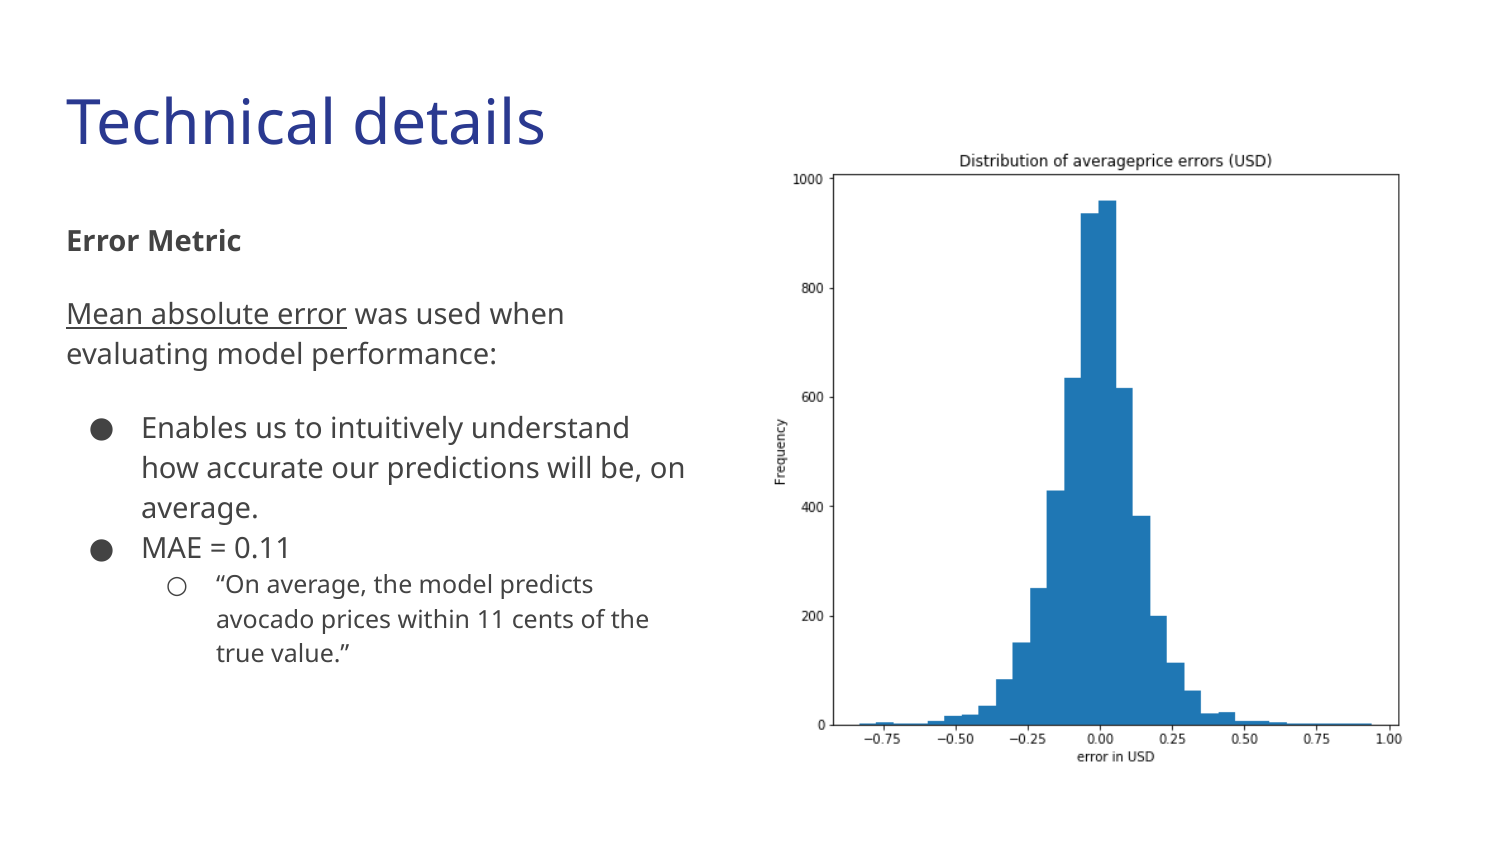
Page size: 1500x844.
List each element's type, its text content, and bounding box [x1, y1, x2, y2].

title Technical details [51, 67, 1449, 167]
picture [766, 145, 1412, 774]
list Error Metric Mean absolute error was used when evaluating model performance: Enables us to intuitively understand how accurate our predictions will be, on average. MAE = 0.11 “On average, the model predicts avocado prices within 11 cents of the true value.” [51, 201, 708, 750]
